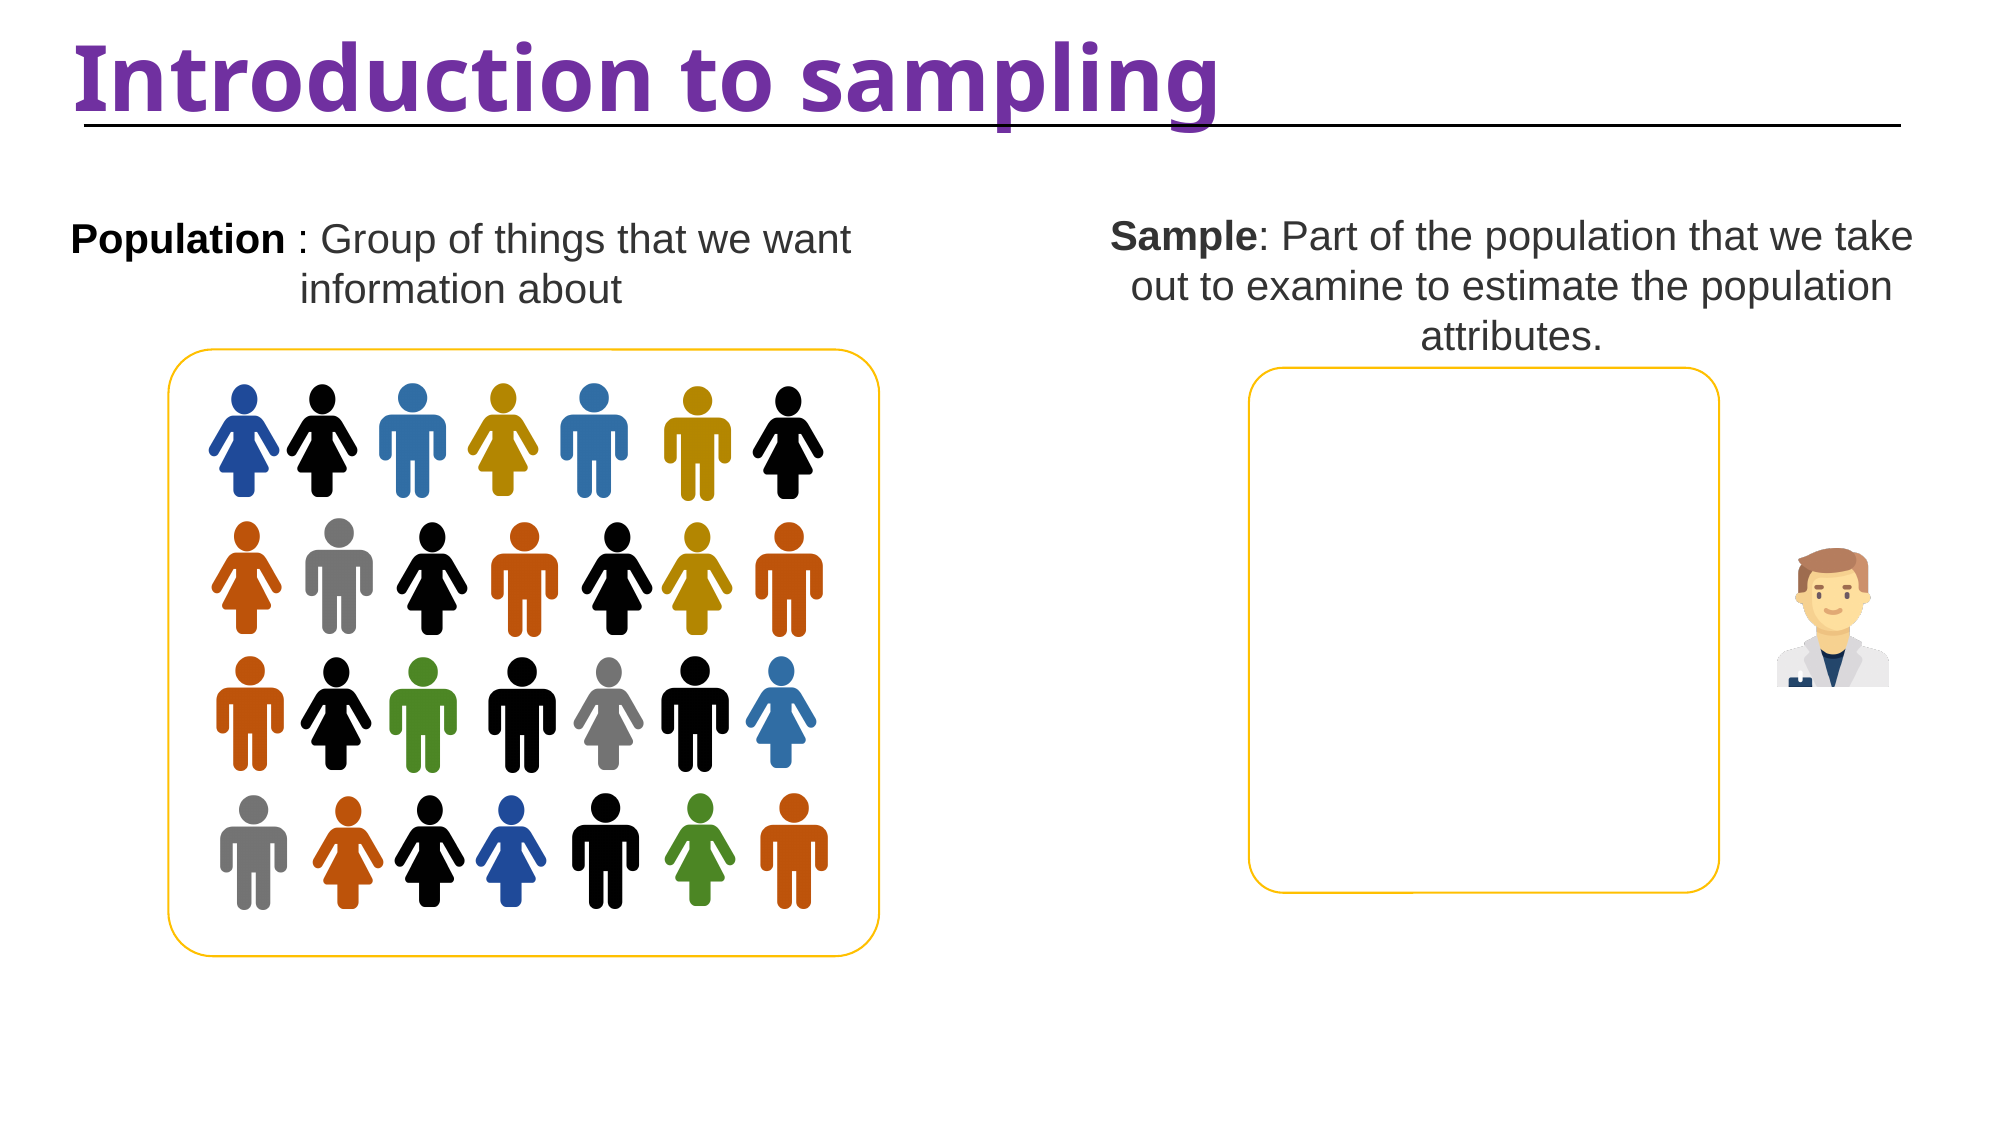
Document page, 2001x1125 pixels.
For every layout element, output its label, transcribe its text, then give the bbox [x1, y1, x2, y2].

picture [198, 381, 834, 502]
text_box [167, 348, 881, 958]
text_box Population : Group of things that we want information about [41, 204, 881, 320]
picture [1761, 547, 1902, 687]
picture [200, 516, 848, 638]
title Introduction to sampling [58, 41, 1784, 123]
text_box Sample: Part of the population that we take out to examine to estimate the population attributes. [1066, 201, 1959, 366]
picture [191, 654, 827, 773]
text_box [1247, 366, 1721, 894]
picture [195, 791, 853, 912]
